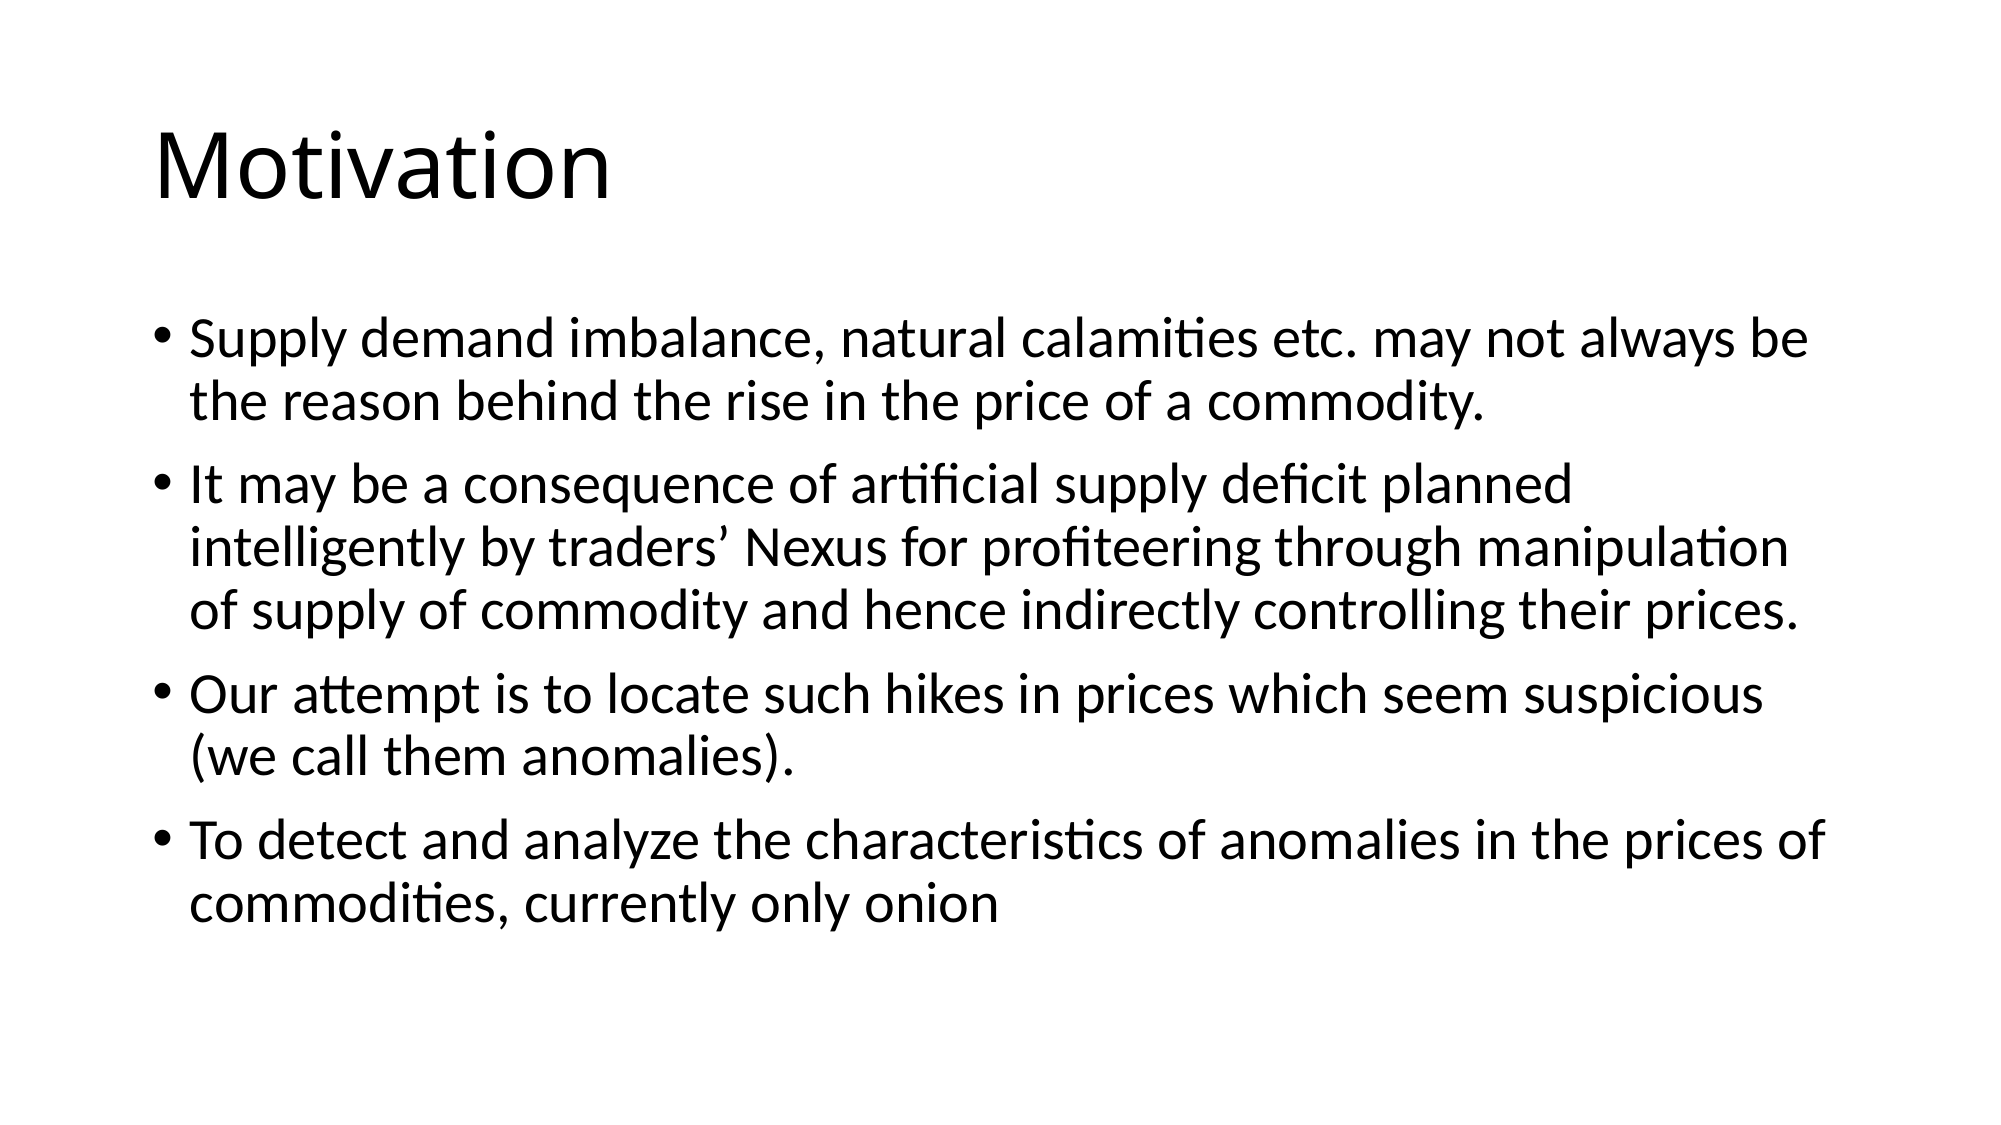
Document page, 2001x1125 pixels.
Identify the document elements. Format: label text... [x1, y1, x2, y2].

title Motivation [137, 59, 1863, 278]
list Supply demand imbalance, natural calamities etc. may not always be the reason behind the rise in the price of a commodity. It may be a consequence of artificial supply deficit planned intelligently by traders’ Nexus for profiteering through manipulation of supply of commodity and hence indirectly controlling their prices. Our attempt is to locate such hikes in prices which seem suspicious (we call them anomalies). To detect and analyze the characteristics of anomalies in the prices of commodities, currently only onion [137, 299, 1863, 1014]
